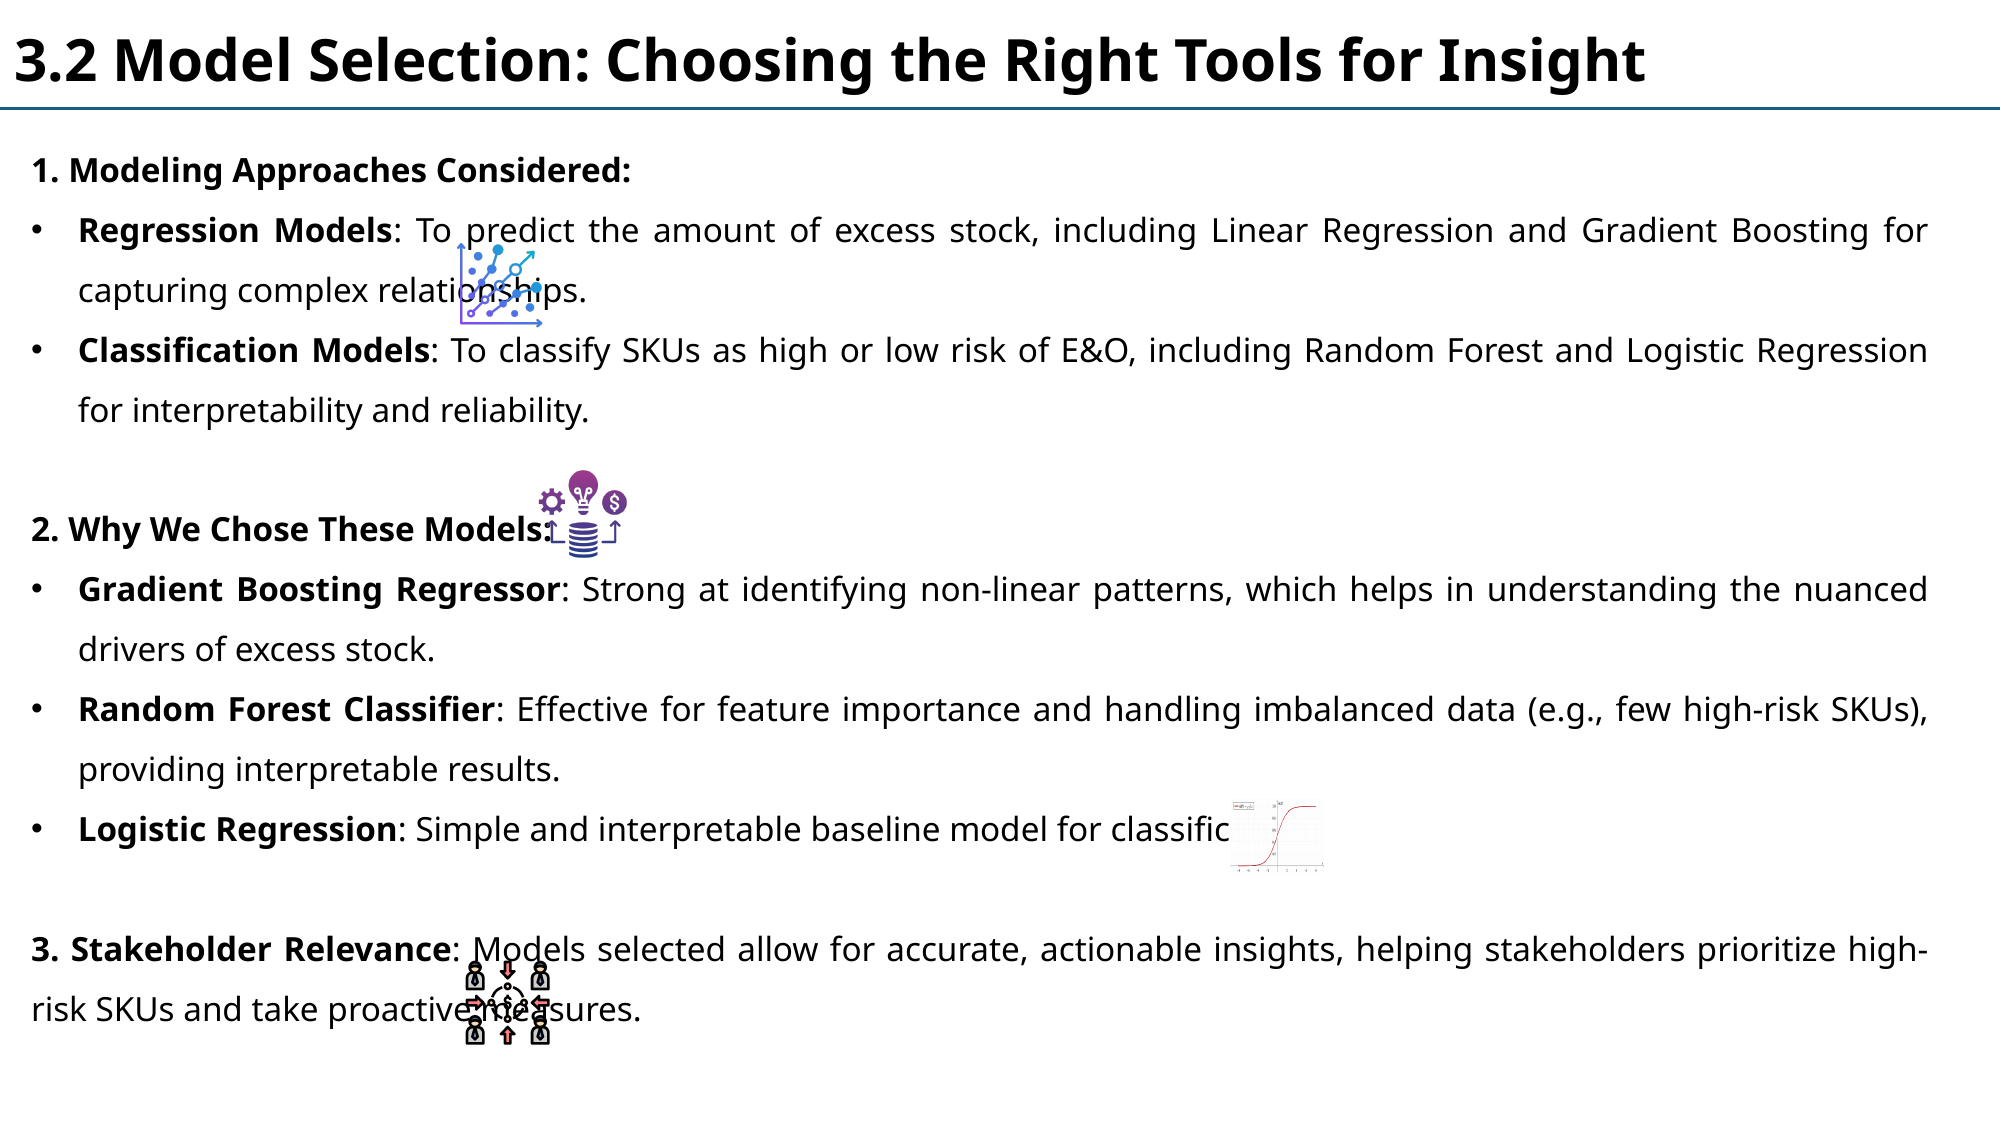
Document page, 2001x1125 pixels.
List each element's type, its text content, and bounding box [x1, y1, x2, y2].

text_box 1. Modeling Approaches Considered: Regression Models: To predict the amount of excess stock, including Linear Regression and Gradient Boosting for capturing complex relationships. Classification Models: To classify SKUs as high or low risk of E&O, including Random Forest and Logistic Regression for interpretability and reliability. 2. Why We Chose These Models: Gradient Boosting Regressor: Strong at identifying non-linear patterns, which helps in understanding the nuanced drivers of excess stock. Random Forest Classifier: Effective for feature importance and handling imbalanced data (e.g., few high-risk SKUs), providing interpretable results. Logistic Regression: Simple and interpretable baseline model for classification. 3. Stakeholder Relevance: Models selected allow for accurate, actionable insights, helping stakeholders prioritize high-risk SKUs and take proactive measures. [16, 121, 1946, 1035]
picture [464, 959, 552, 1047]
picture [455, 241, 543, 329]
picture [532, 462, 633, 563]
picture [1229, 799, 1324, 874]
text_box 3.2 Model Selection: Choosing the Right Tools for Insight [0, 15, 2000, 100]
